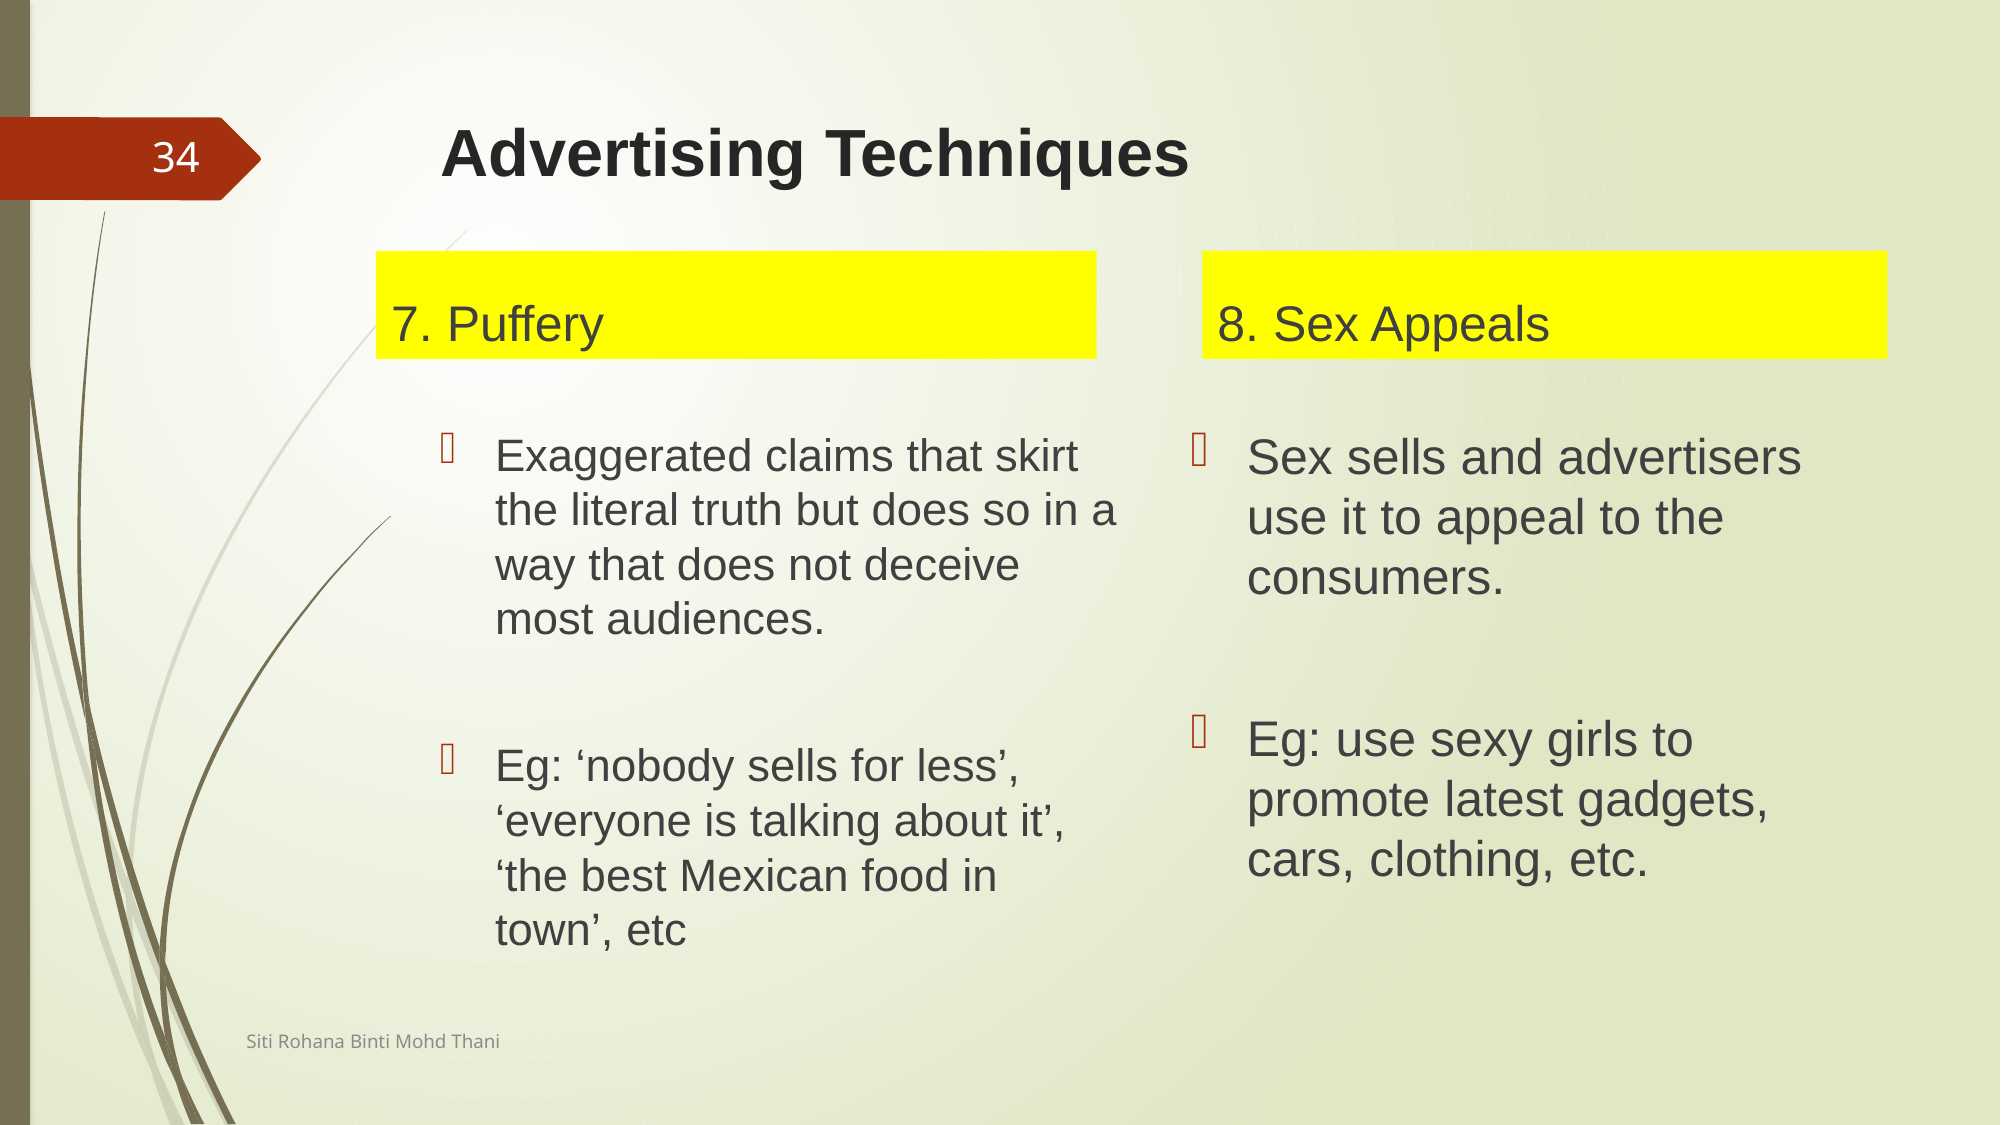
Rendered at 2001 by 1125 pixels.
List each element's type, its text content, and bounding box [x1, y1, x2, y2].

list 8. Sex Appeals [1202, 250, 1888, 359]
list 7. Puffery [376, 250, 1097, 359]
slide_number 34 [87, 129, 216, 190]
list Exaggerated claims that skirt the literal truth but does so in a way that does not deceive most audiences. Eg: ‘nobody sells for less’, ‘everyone is talking about it’, ‘the best Mexican food in town’, etc [424, 418, 1138, 969]
footer Siti Rohana Binti Mohd Thani [231, 998, 596, 1085]
title Advertising Techniques [425, 102, 1888, 214]
list Sex sells and advertisers use it to appeal to the consumers. Eg: use sexy girls to promote latest gadgets, cars, clothing, etc. [1175, 417, 1888, 968]
